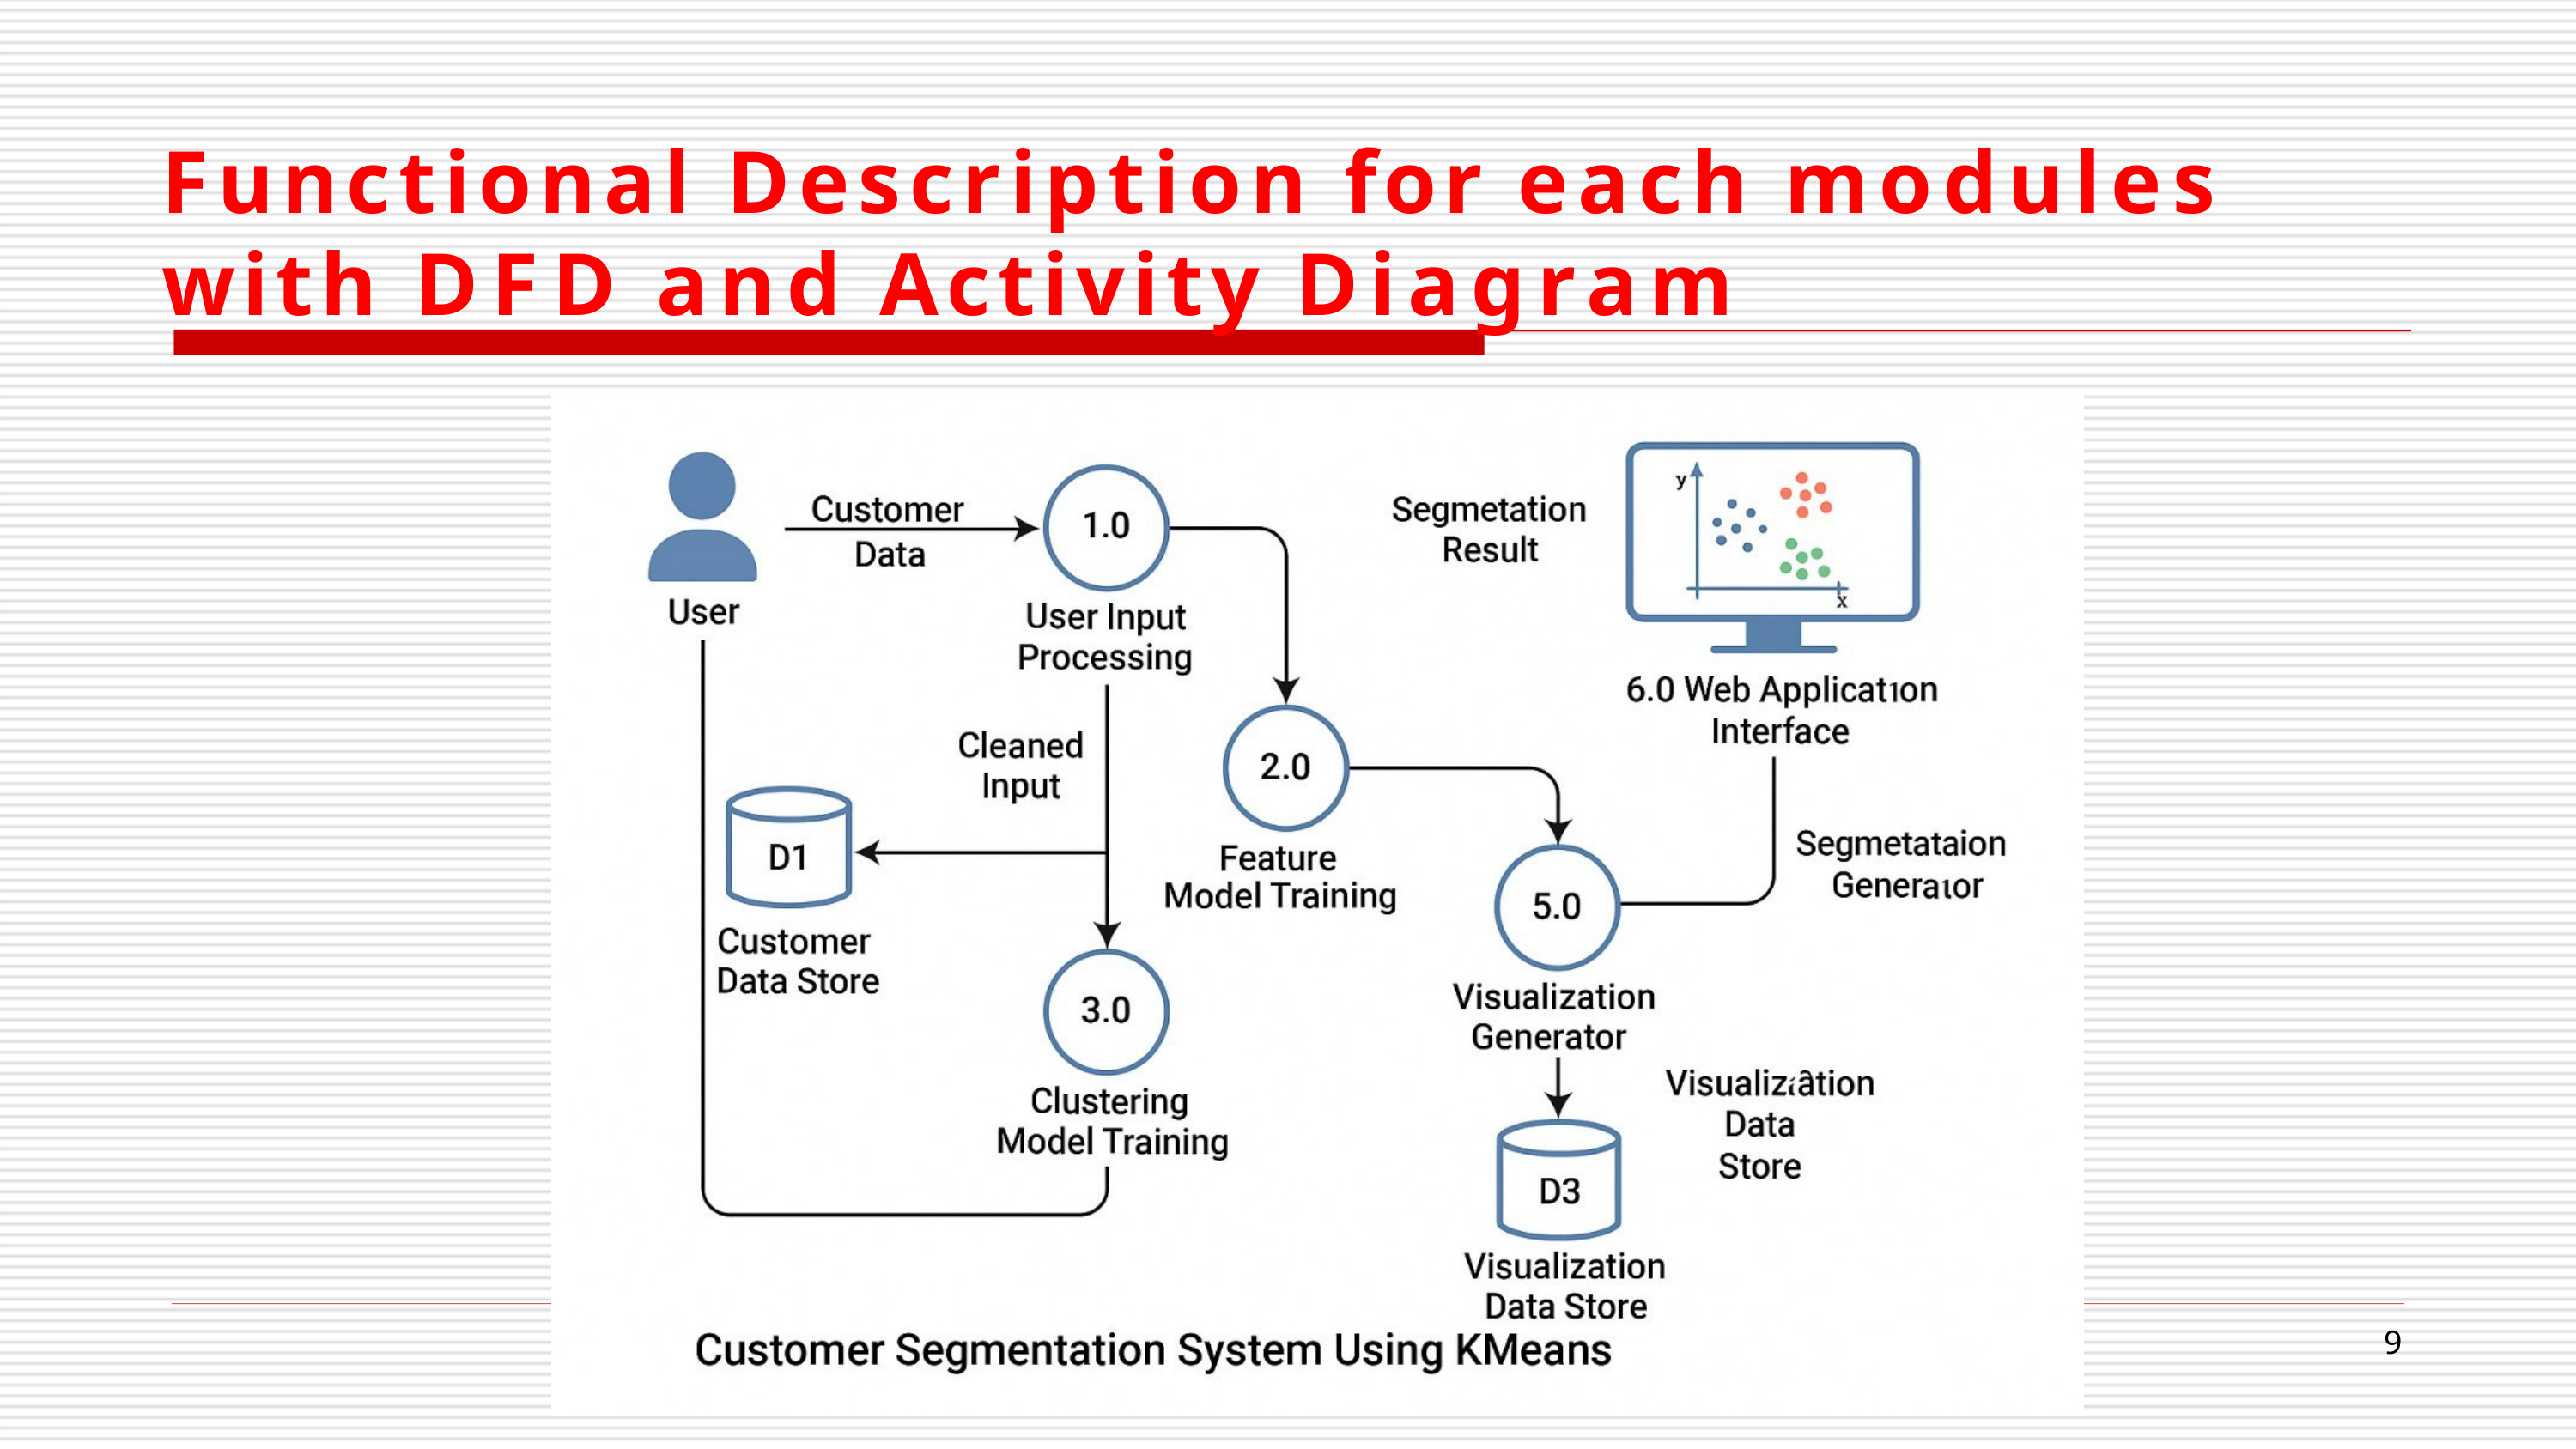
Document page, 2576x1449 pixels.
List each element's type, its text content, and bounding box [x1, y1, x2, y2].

text_box 9 [2381, 1323, 2407, 1361]
title Functional Description for each modules with DFD and Activity Diagram [58, 94, 2374, 371]
picture [0, 0, 2576, 1446]
